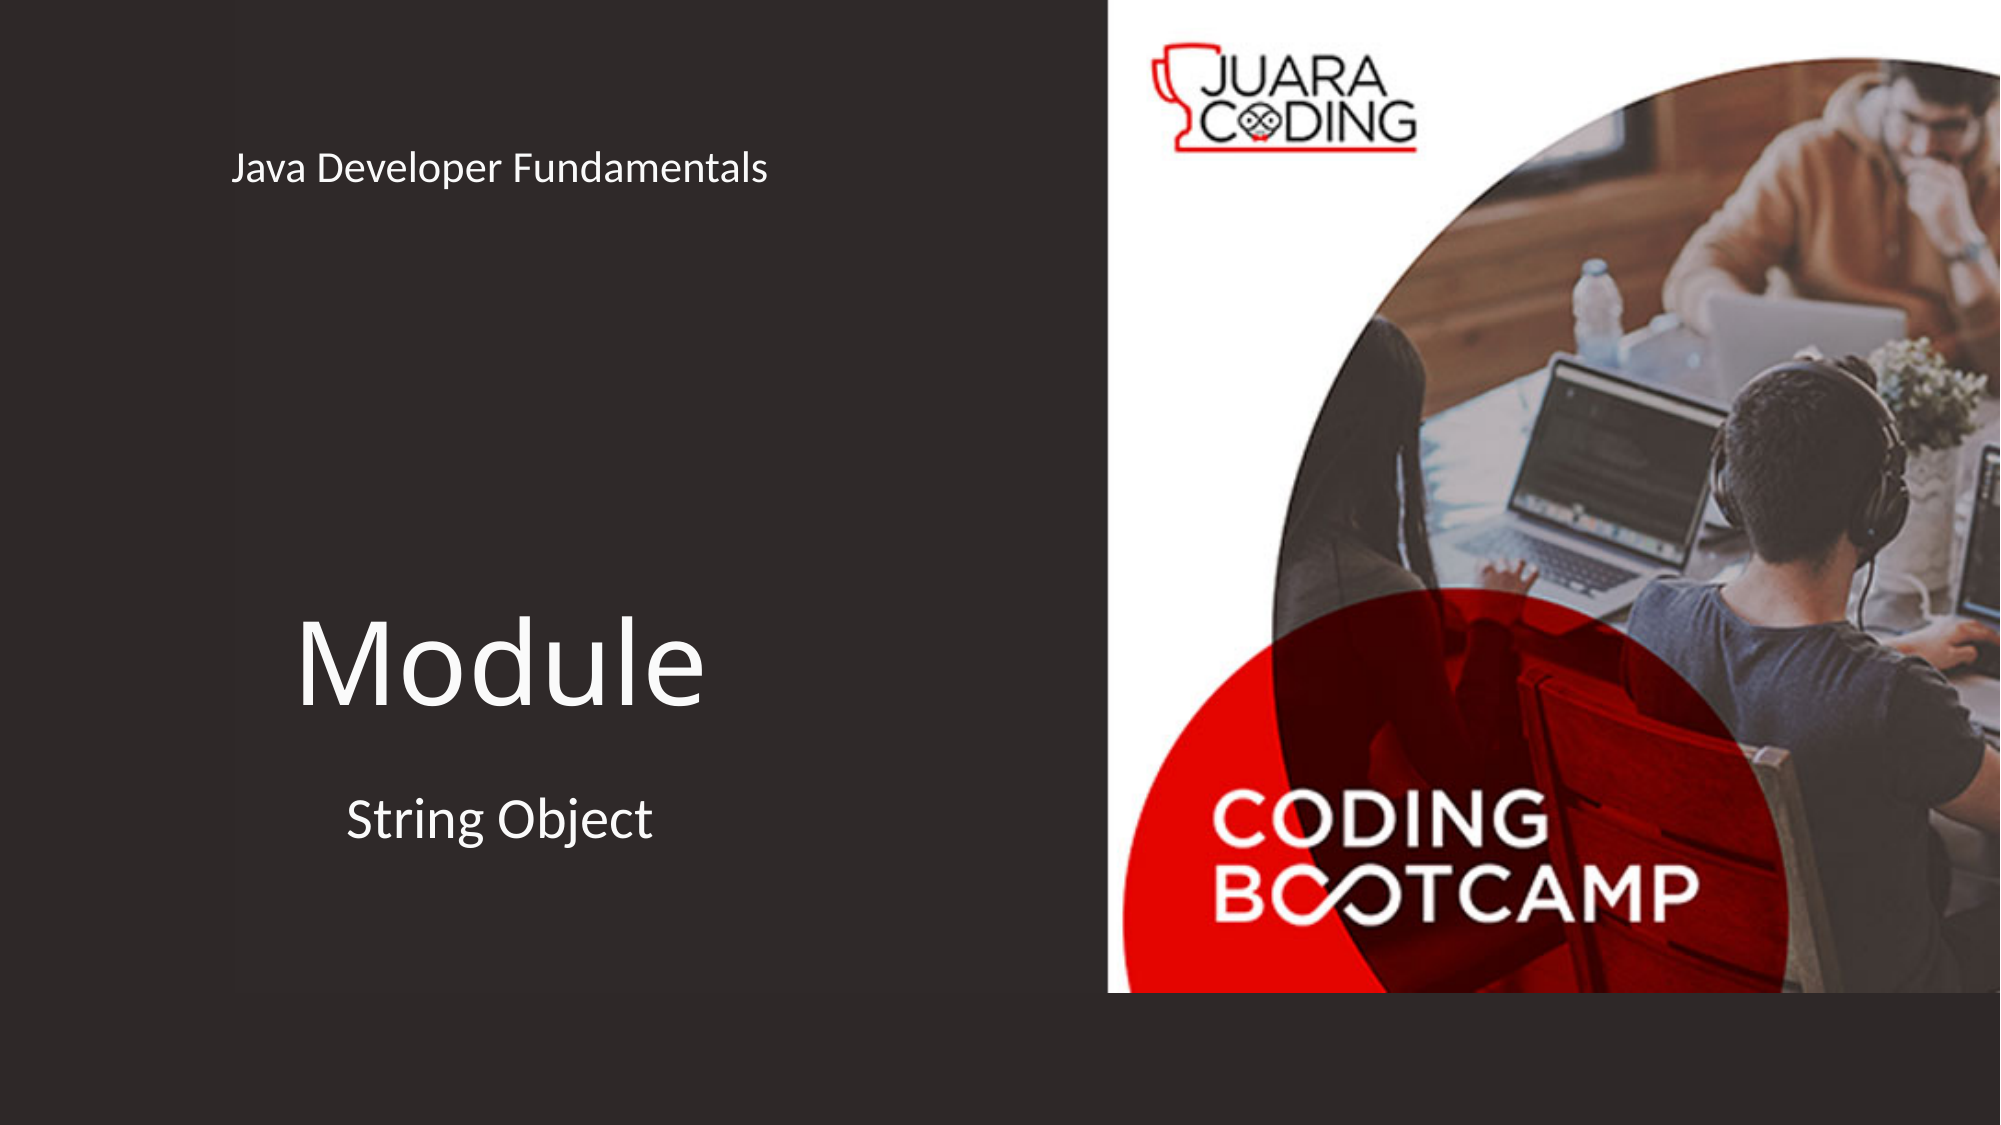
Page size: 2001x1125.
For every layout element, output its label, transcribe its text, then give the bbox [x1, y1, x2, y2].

title Module [58, 421, 943, 746]
picture [235, 0, 2000, 993]
subtitle Java Developer Fundamentals [58, 123, 943, 238]
subtitle String Object [58, 765, 943, 1036]
